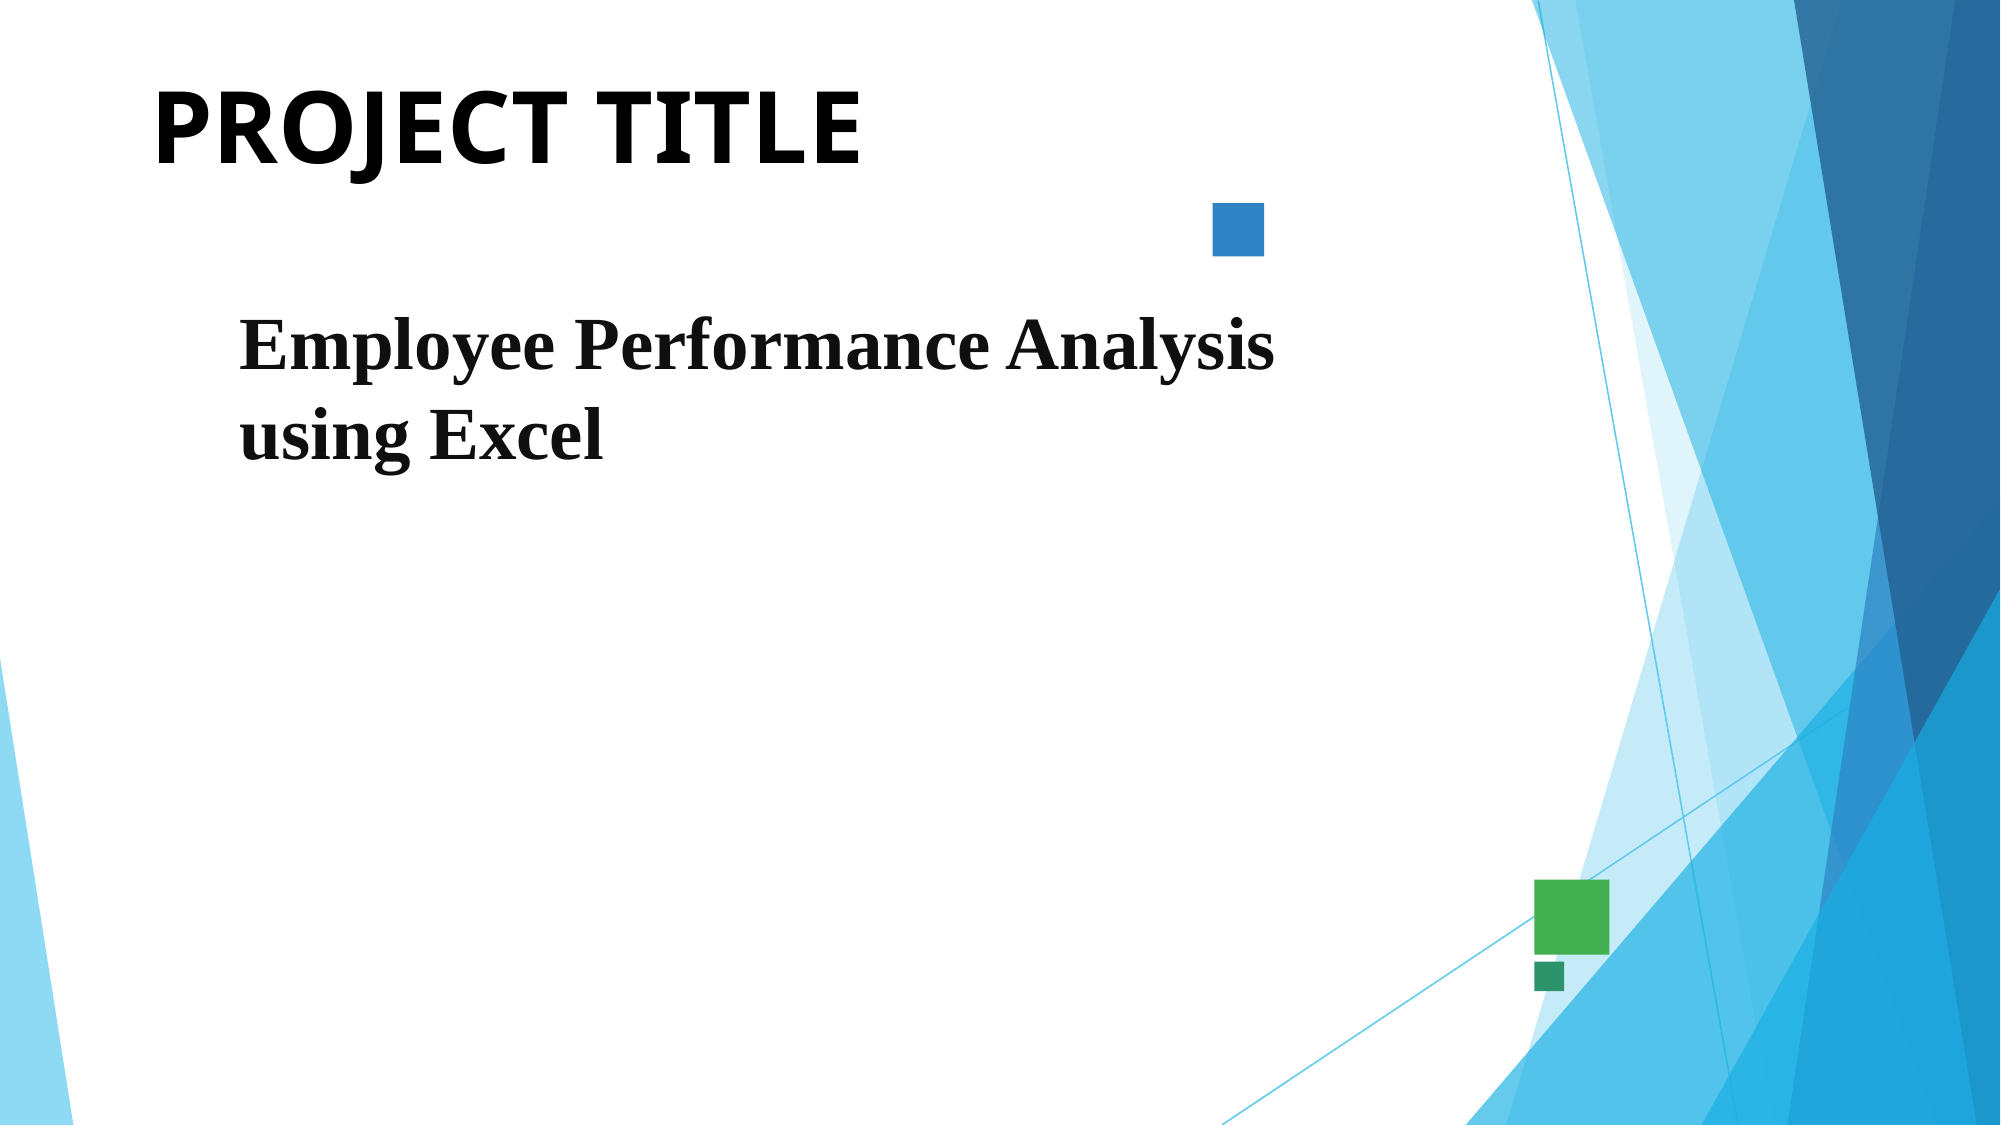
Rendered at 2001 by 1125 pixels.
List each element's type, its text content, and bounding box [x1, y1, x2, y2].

title PROJECT TITLE [150, 63, 1877, 588]
text_box [1534, 879, 1610, 955]
text_box [1534, 961, 1565, 992]
text_box Employee Performance Analysis using Excel [225, 287, 1388, 528]
text_box [1212, 203, 1265, 257]
